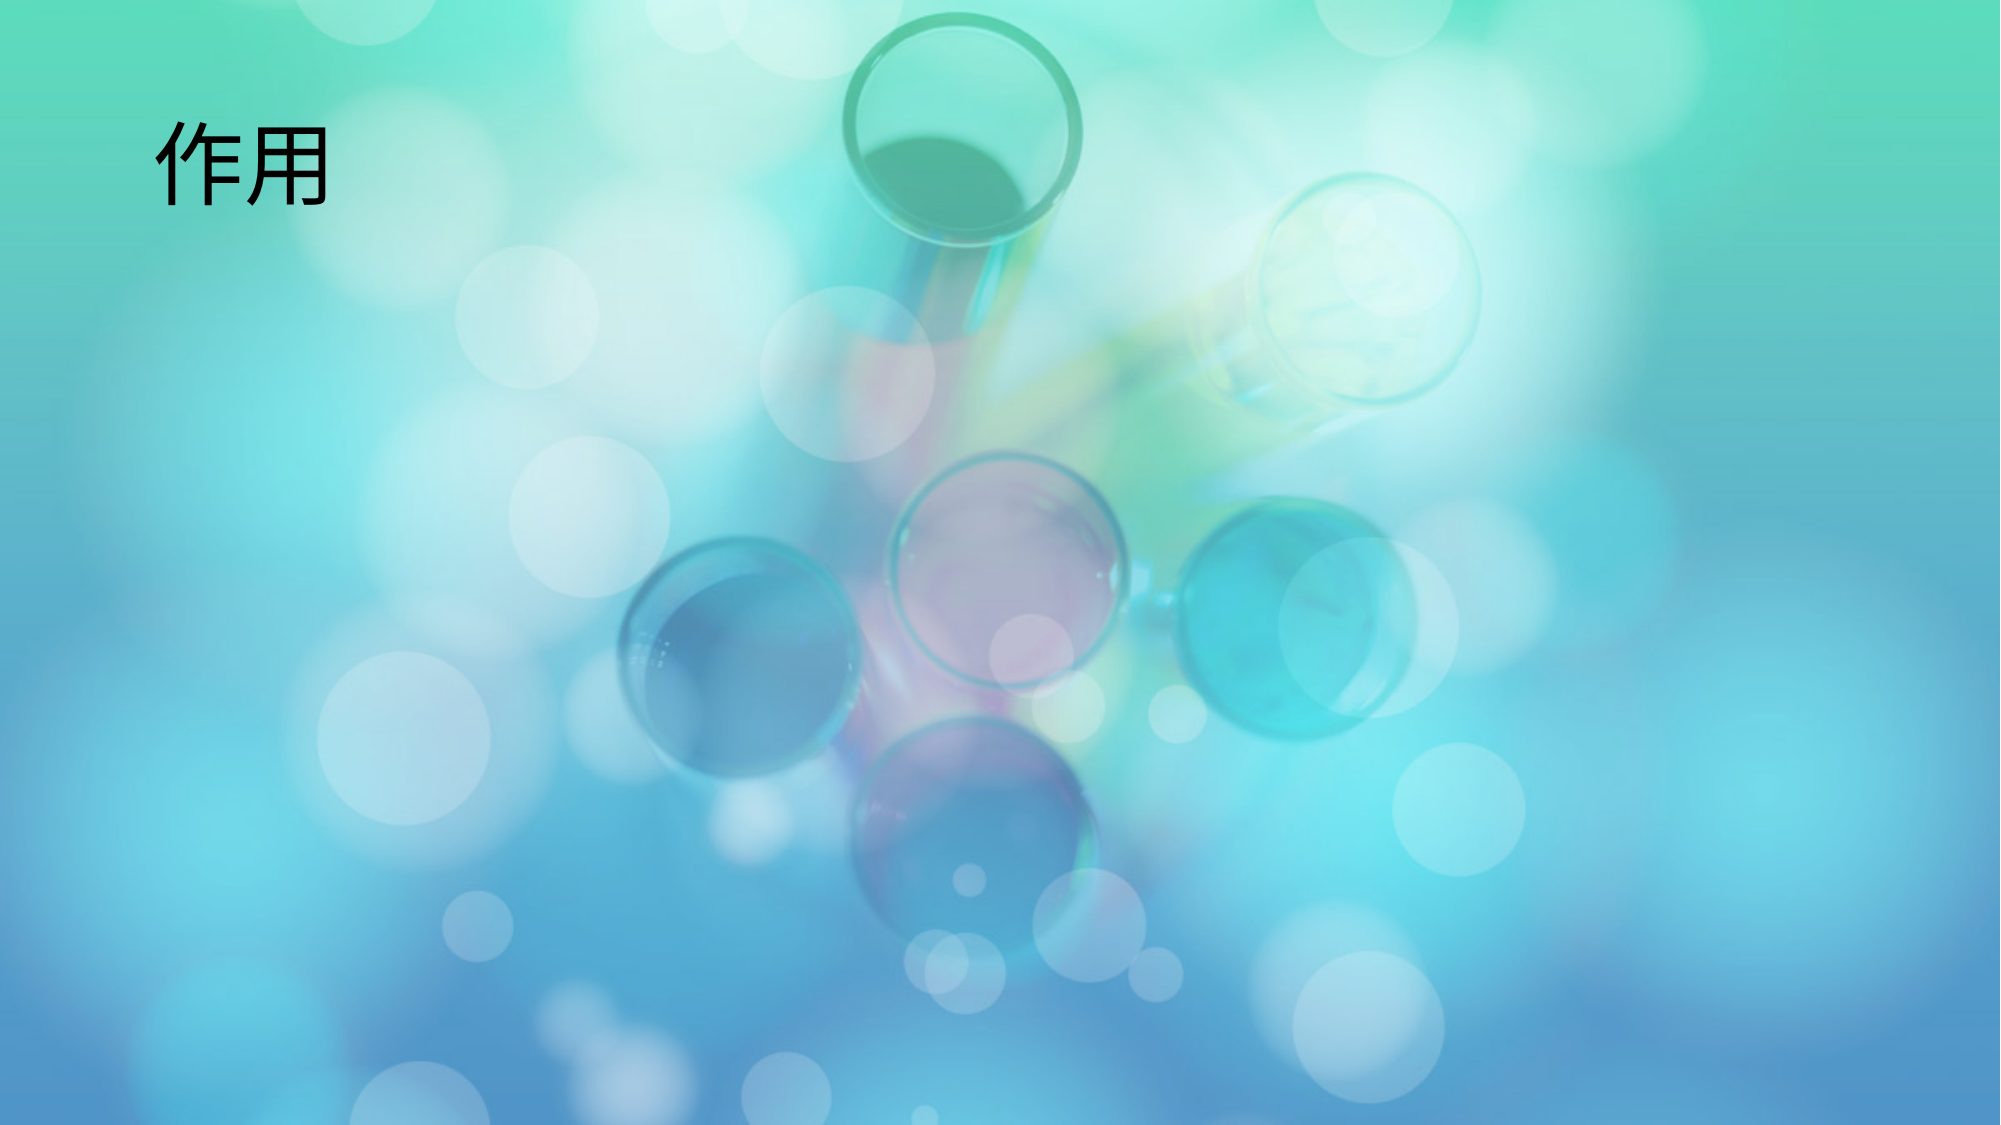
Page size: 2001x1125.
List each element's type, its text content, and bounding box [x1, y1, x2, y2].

title 作用 [137, 59, 1863, 278]
